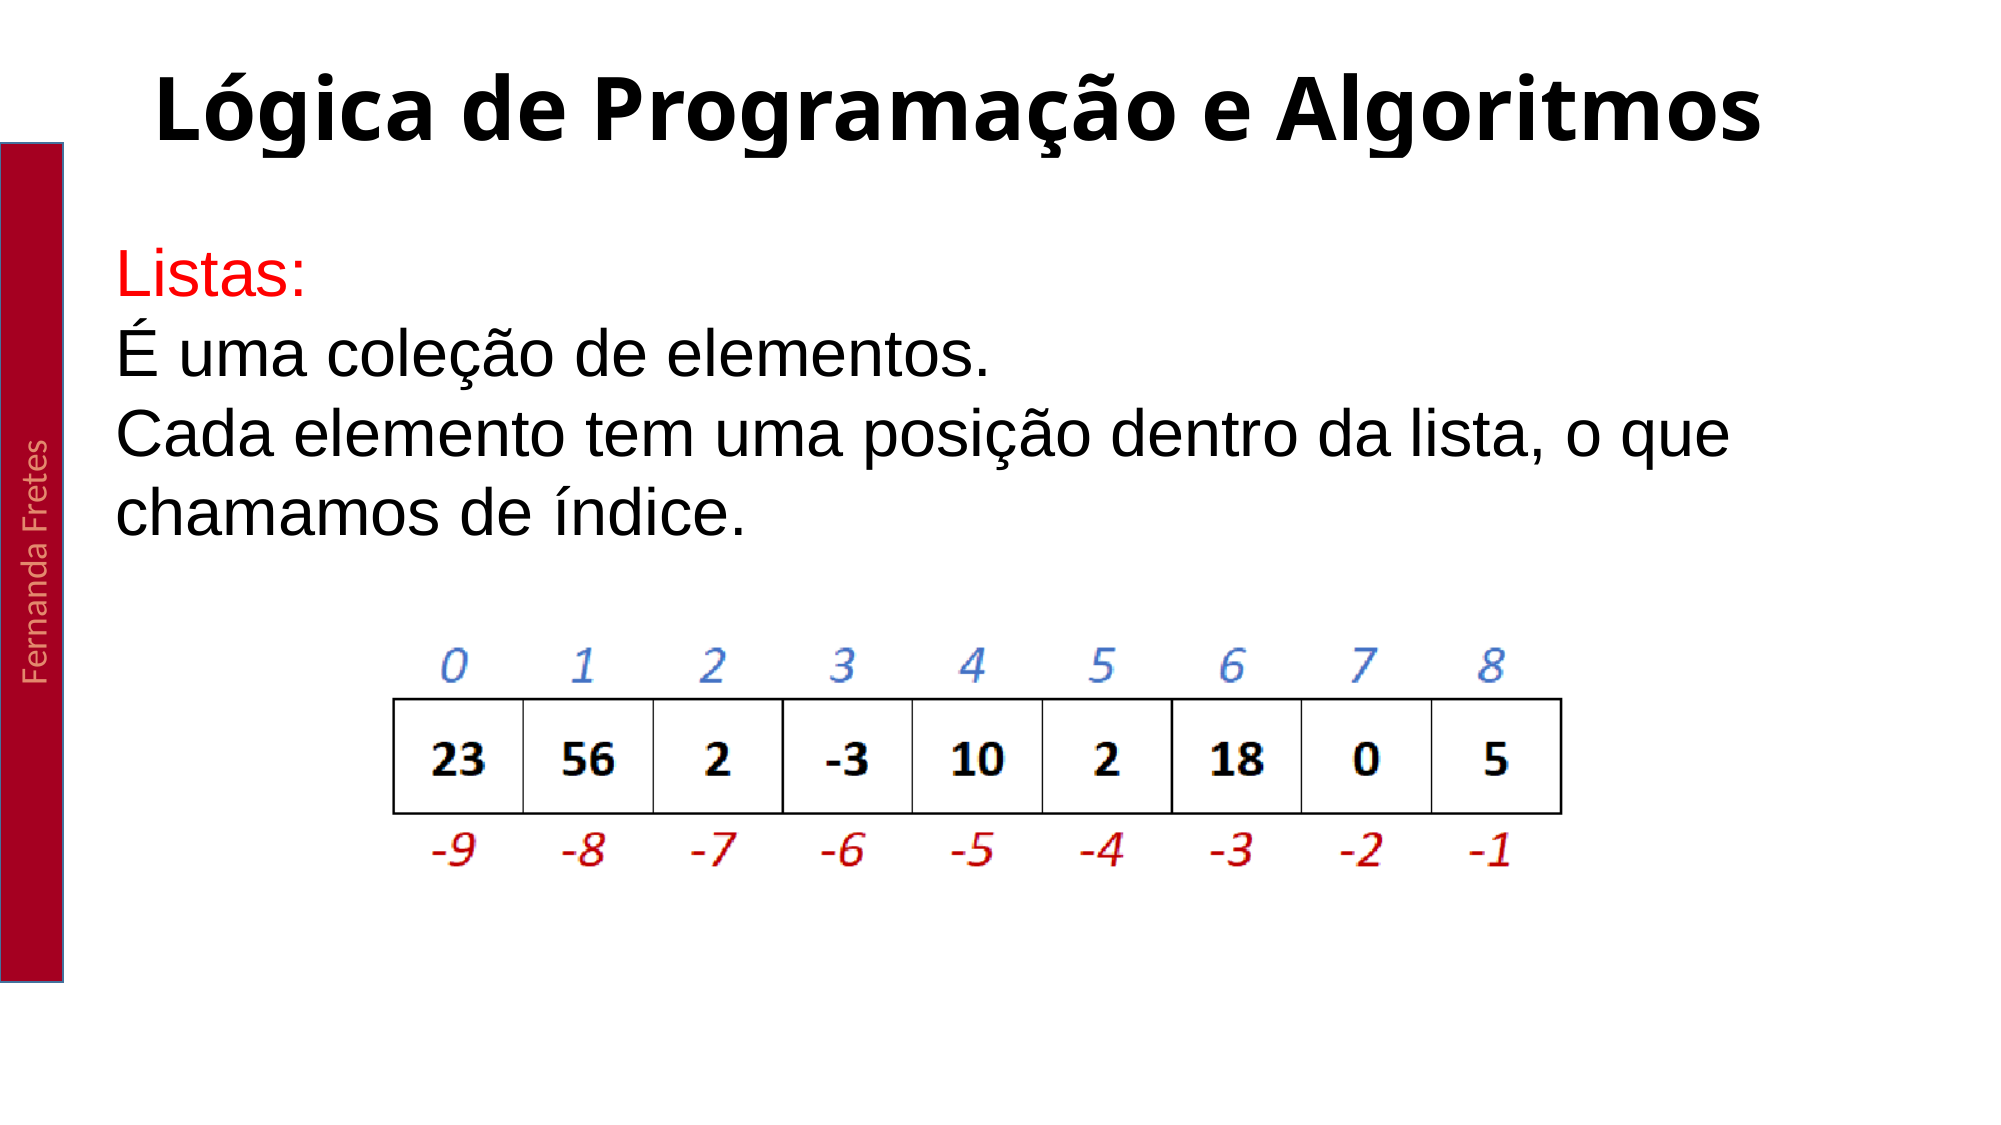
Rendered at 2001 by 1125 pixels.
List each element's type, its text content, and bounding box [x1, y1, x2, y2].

list Listas: É uma coleção de elementos. Cada elemento tem uma posição dentro da lista, o que chamamos de índice. [100, 157, 1900, 861]
picture [355, 615, 1645, 913]
text_box Fernanda Fretes [0, 142, 64, 983]
text_box Lógica de Programação e Algoritmos [137, 56, 1863, 157]
